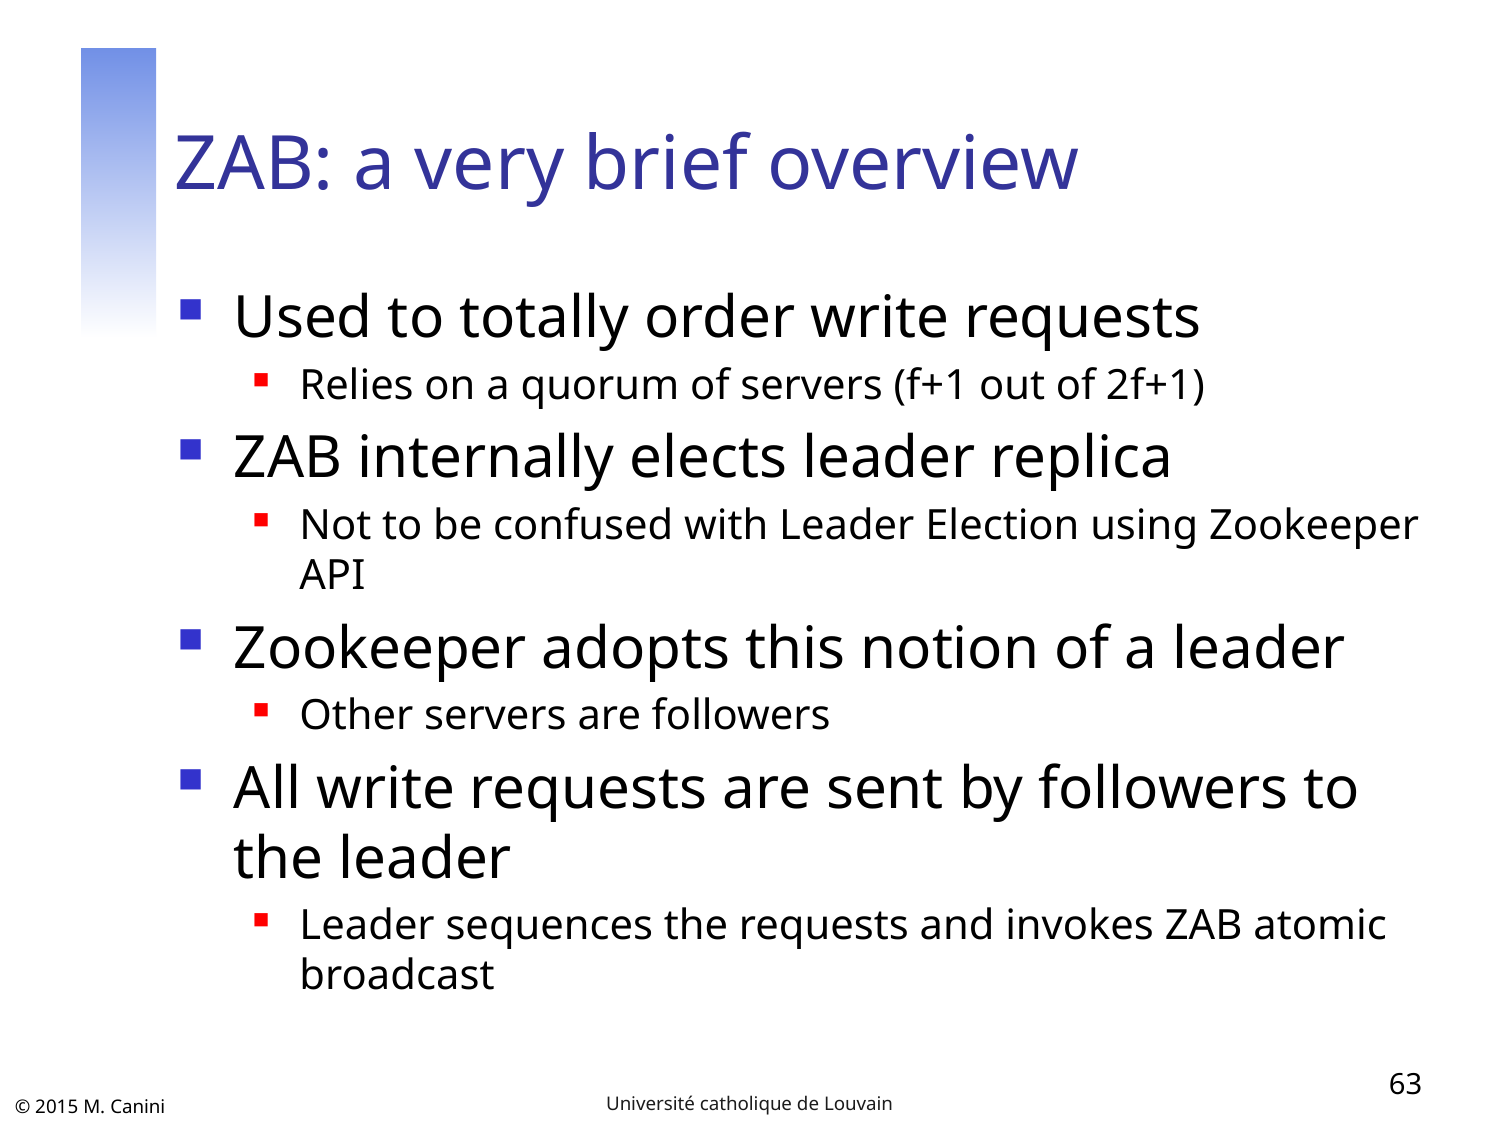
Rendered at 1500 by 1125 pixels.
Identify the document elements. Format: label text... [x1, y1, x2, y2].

title ZAB: a very brief overview [158, 49, 1438, 213]
footer Université catholique de Louvain [512, 1083, 987, 1125]
list Used to totally order write requests Relies on a quorum of servers (f+1 out of 2f+1) ZAB internally elects leader replica Not to be confused with Leader Election using Zookeeper API Zookeeper adopts this notion of a leader Other servers are followers All write requests are sent by followers to the leader Leader sequences the requests and invokes ZAB atomic broadcast [162, 271, 1438, 1016]
slide_number 63 [1124, 1037, 1438, 1113]
